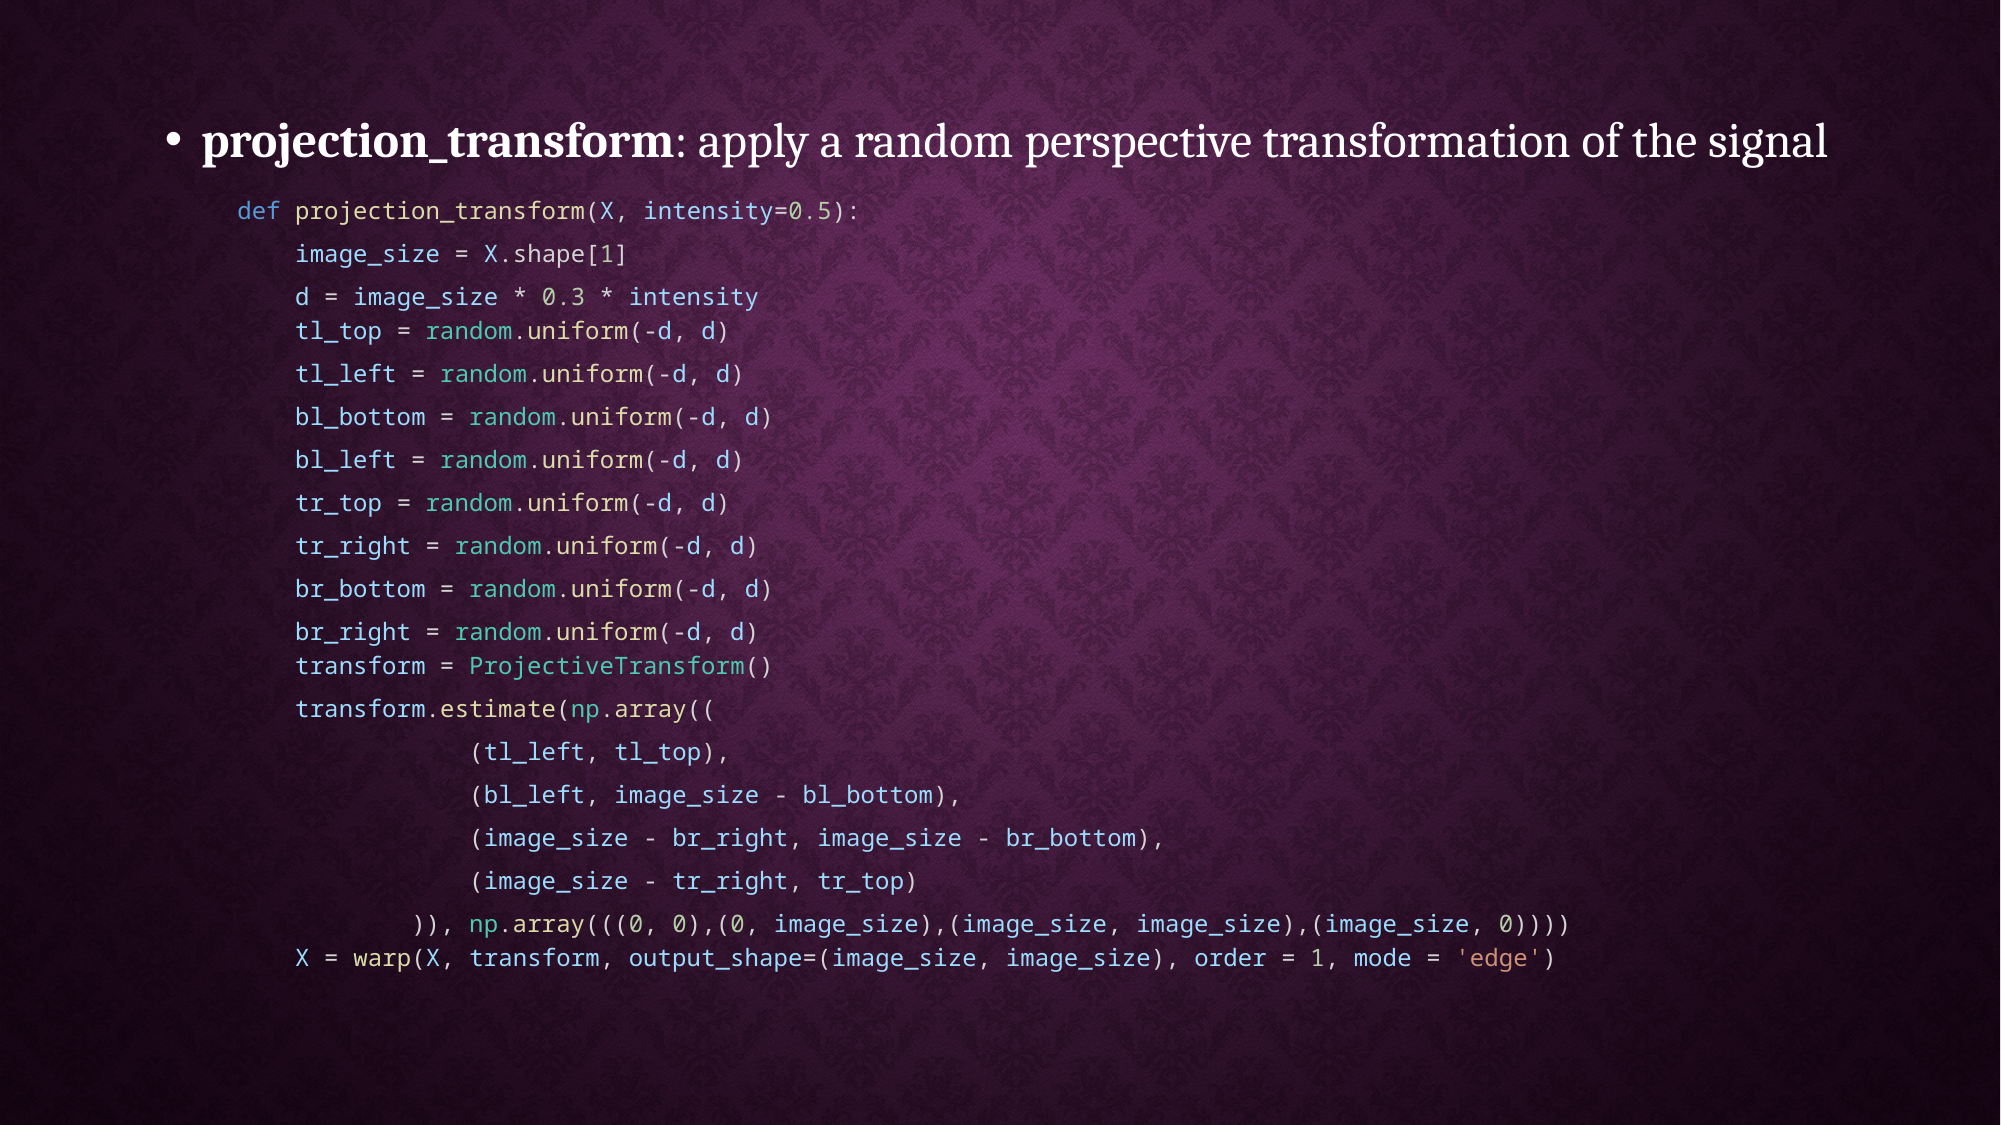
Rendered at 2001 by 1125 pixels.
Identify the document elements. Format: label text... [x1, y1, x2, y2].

list projection_transform: apply a random perspective transformation of the signal def projection_transform(X, intensity=0.5): image_size = X.shape[1] d = image_size * 0.3 * intensity tl_top = random.uniform(-d, d) tl_left = random.uniform(-d, d) bl_bottom = random.uniform(-d, d) bl_left = random.uniform(-d, d) tr_top = random.uniform(-d, d) tr_right = random.uniform(-d, d) br_bottom = random.uniform(-d, d) br_right = random.uniform(-d, d) transform = ProjectiveTransform() transform.estimate(np.array(( (tl_left, tl_top), (bl_left, image_size - bl_bottom), (image_size - br_right, image_size - br_bottom), (image_size - tr_right, tr_top) )), np.array(((0, 0),(0, image_size),(image_size, image_size),(image_size, 0)))) X = warp(X, transform, output_shape=(image_size, image_size), order = 1, mode = 'edge') [149, 88, 1849, 1062]
